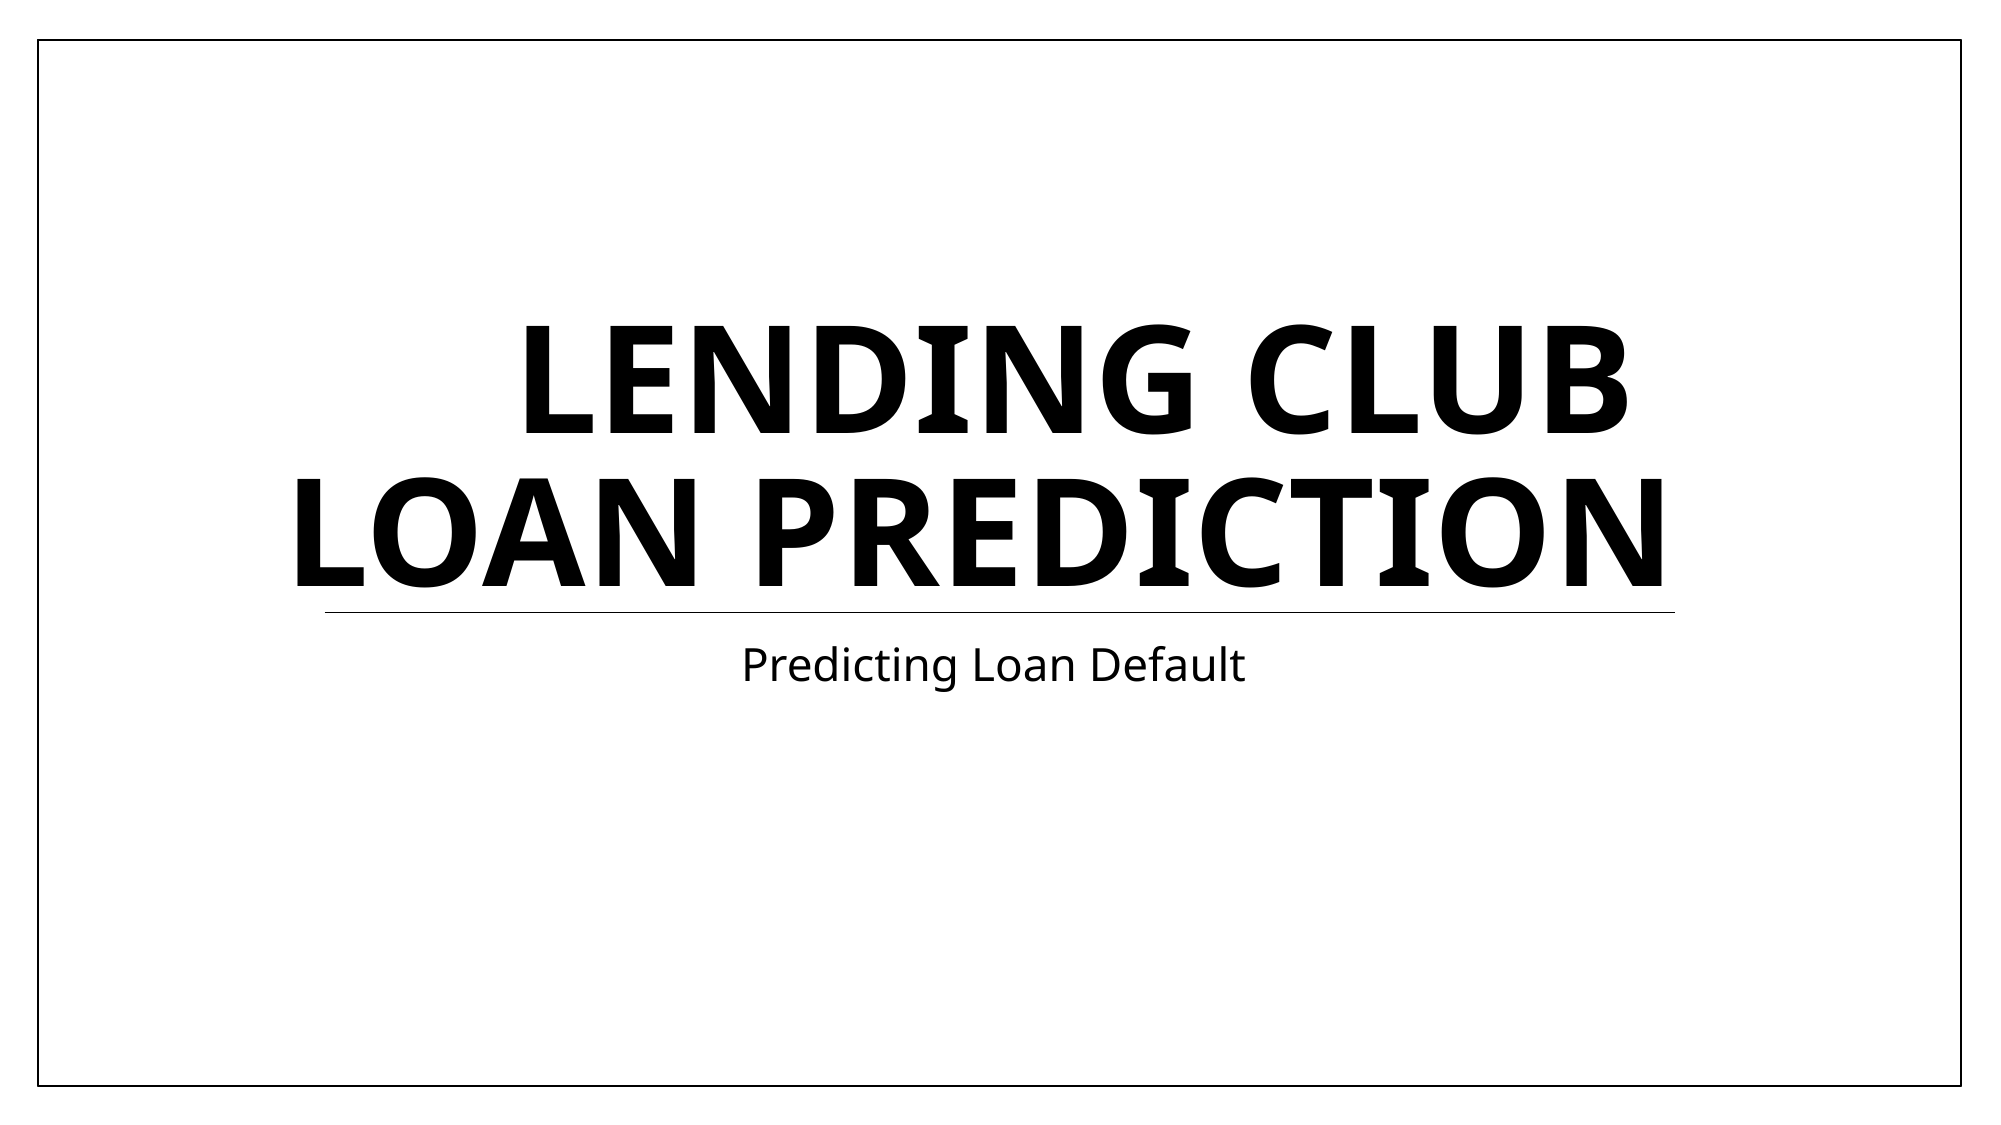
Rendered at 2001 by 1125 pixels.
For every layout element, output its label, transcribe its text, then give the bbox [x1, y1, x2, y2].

title Lending club loan prediction [182, 144, 1818, 625]
subtitle Predicting Loan Default [280, 634, 1719, 863]
